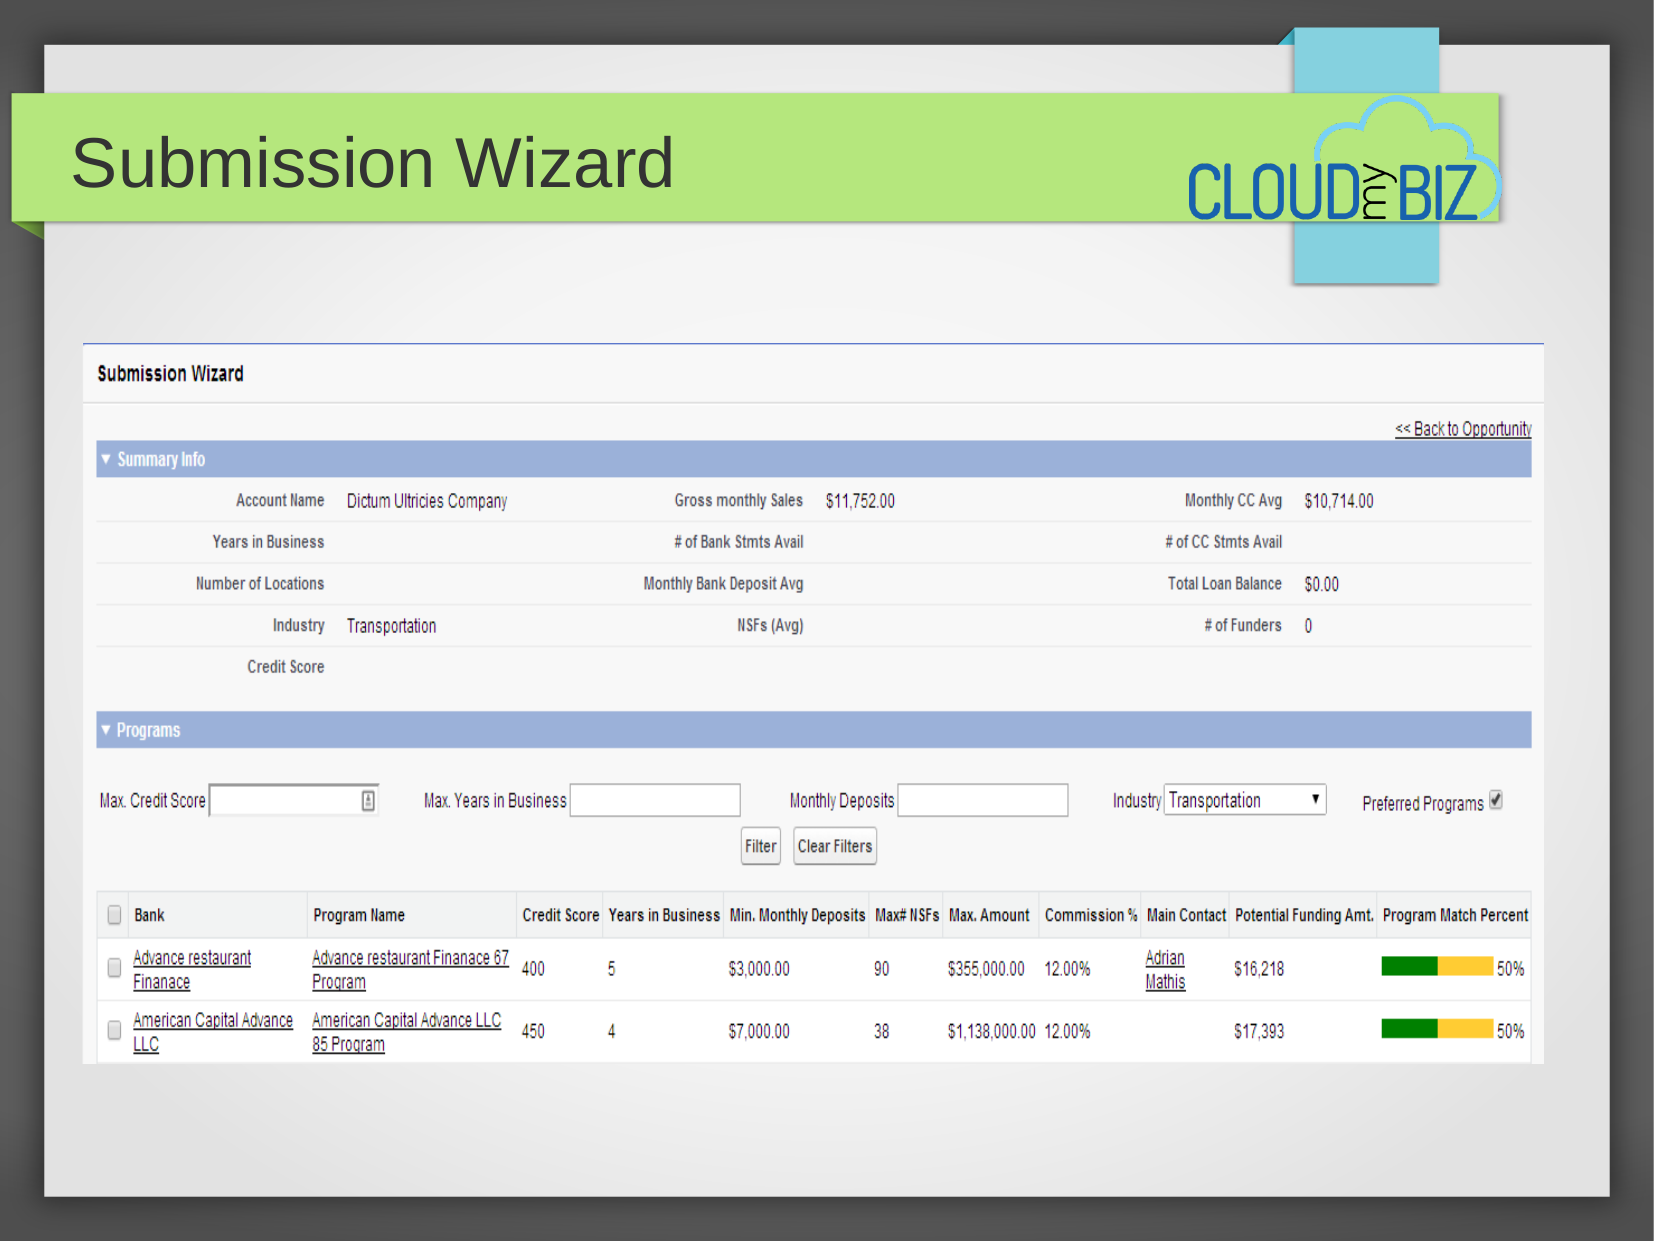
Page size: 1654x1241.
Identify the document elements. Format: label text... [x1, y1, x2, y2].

picture [0, 0, 1654, 1241]
title Submission Wizard [70, 55, 1229, 263]
